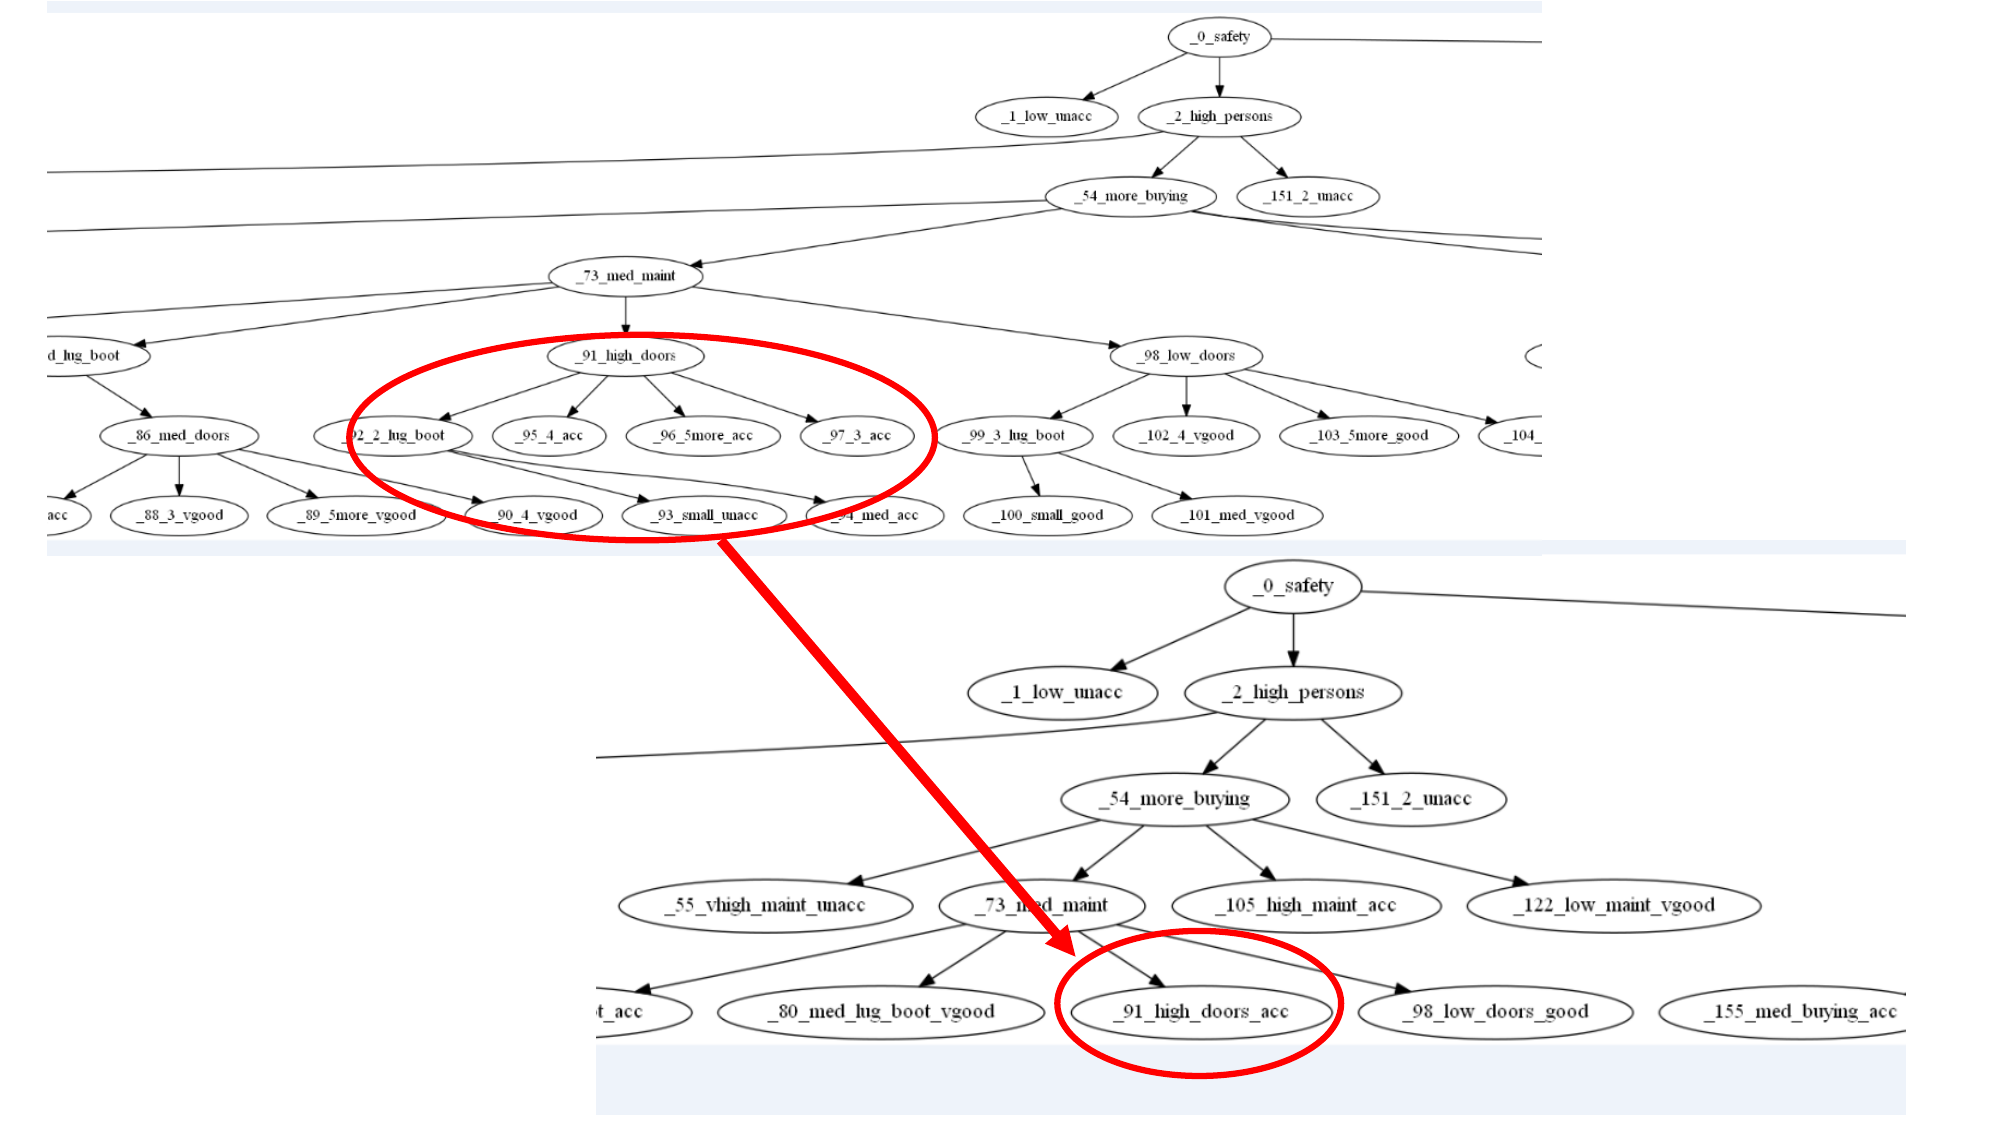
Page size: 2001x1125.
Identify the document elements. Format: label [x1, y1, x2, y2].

picture [47, 0, 1542, 556]
list [596, 540, 1906, 1115]
text_box [720, 540, 1076, 957]
